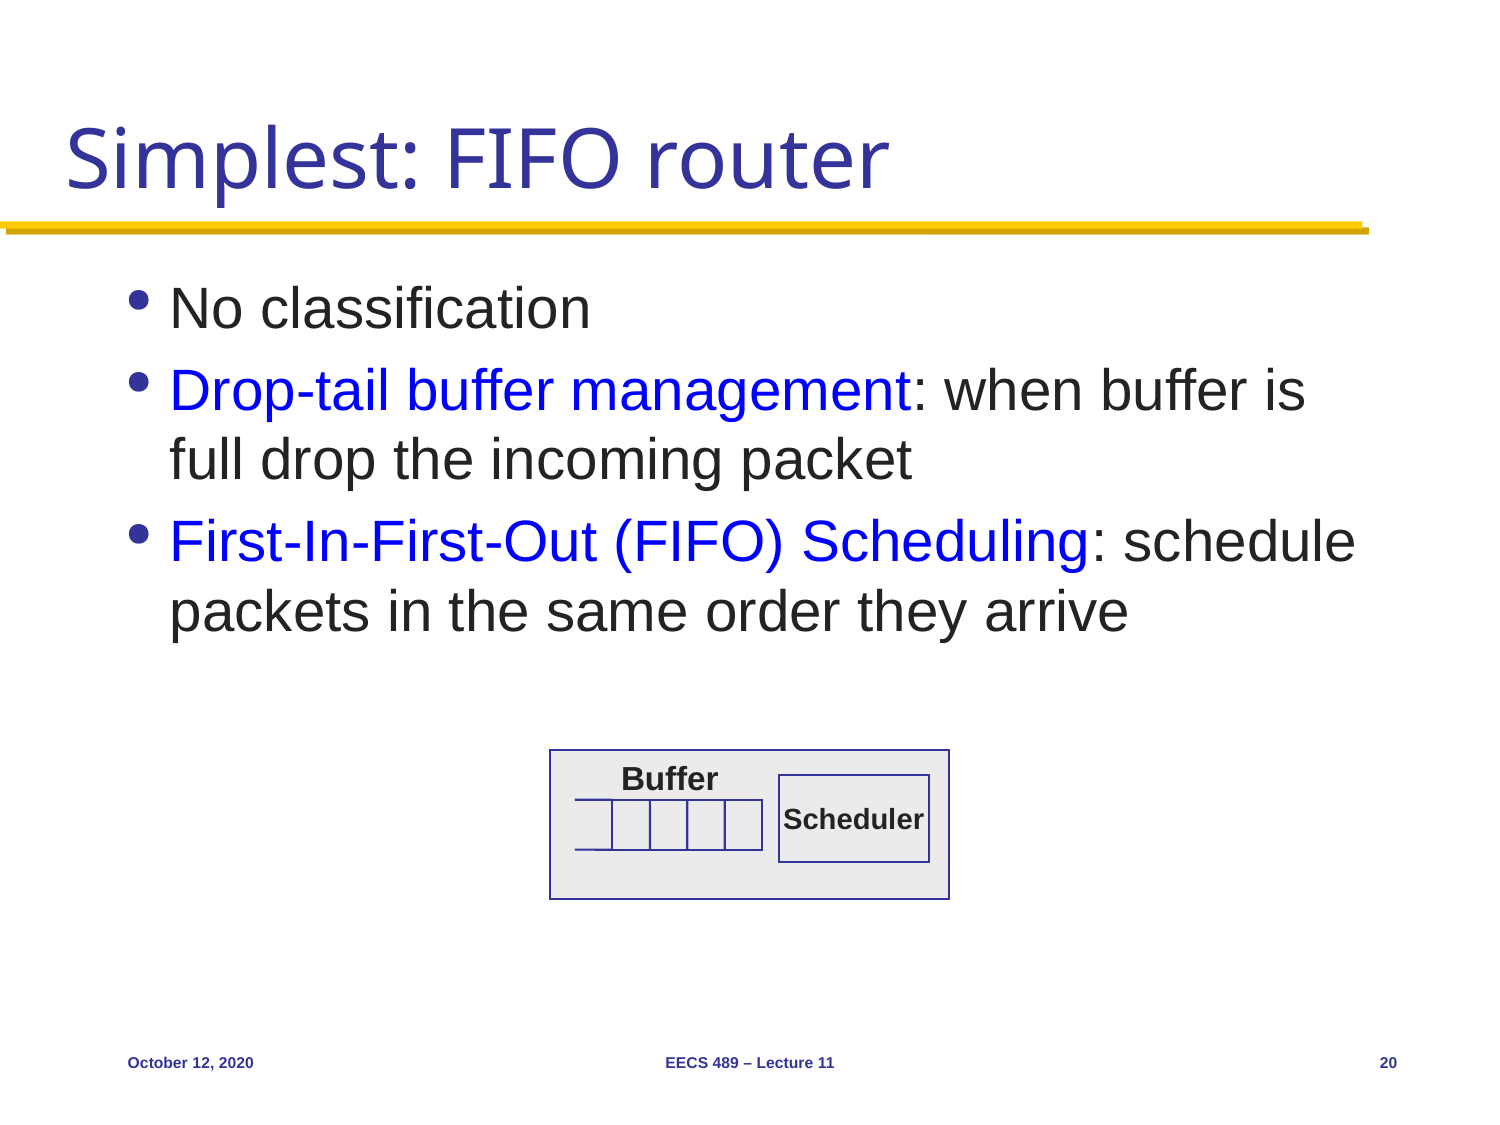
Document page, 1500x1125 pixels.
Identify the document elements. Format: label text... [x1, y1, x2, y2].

text_box Buffer [606, 749, 734, 805]
title Simplest: FIFO router [49, 24, 1451, 213]
footer EECS 489 – Lecture 11 [512, 1024, 988, 1101]
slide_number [112, 1024, 426, 1101]
text_box [725, 799, 763, 850]
text_box [549, 750, 950, 900]
text_box [688, 805, 724, 850]
text_box [778, 774, 929, 793]
list No classification Drop-tail buffer management: when buffer is full drop the incoming packet First-In-First-Out (FIFO) Scheduling: schedule packets in the same order they arrive [112, 262, 1413, 988]
slide_number 20 [1312, 1024, 1413, 1101]
text_box Scheduler [768, 793, 940, 843]
text_box [778, 843, 929, 863]
text_box [612, 805, 687, 850]
